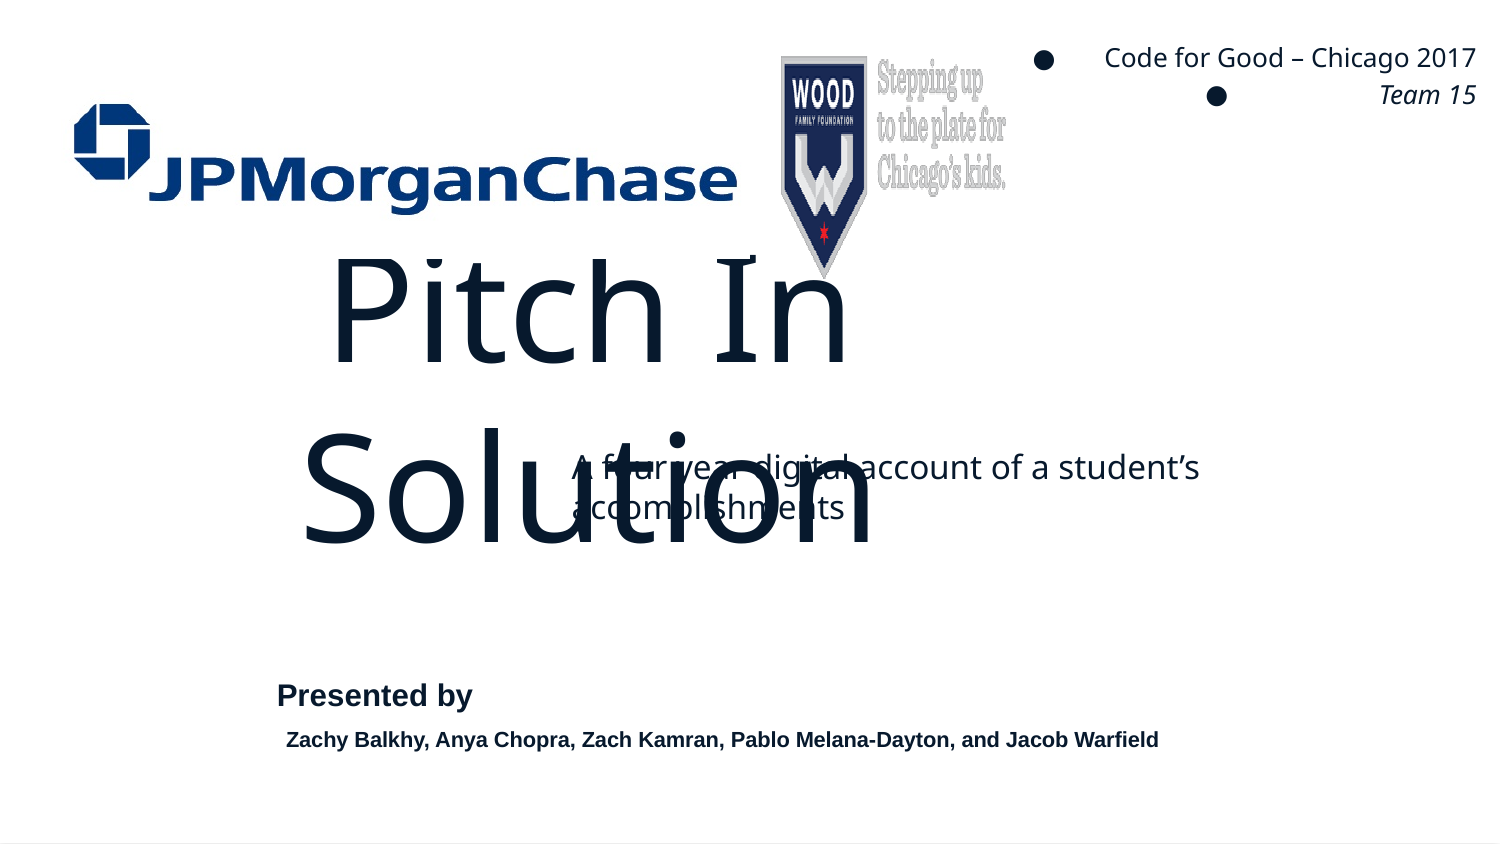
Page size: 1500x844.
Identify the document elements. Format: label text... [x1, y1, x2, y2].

text_box Presented by [261, 668, 1238, 719]
picture [61, 74, 751, 259]
text_box Zachy Balkhy, Anya Chopra, Zach Kamran, Pablo Melana-Dayton, and Jacob Warfield [271, 719, 1238, 765]
list Code for Good – Chicago 2017 Team 15 [934, 25, 1492, 125]
text_box Pitch In Solution [61, 324, 1119, 462]
picture [775, 40, 1012, 292]
text_box A four year digital account of a student’s accomplishments [556, 461, 1452, 511]
